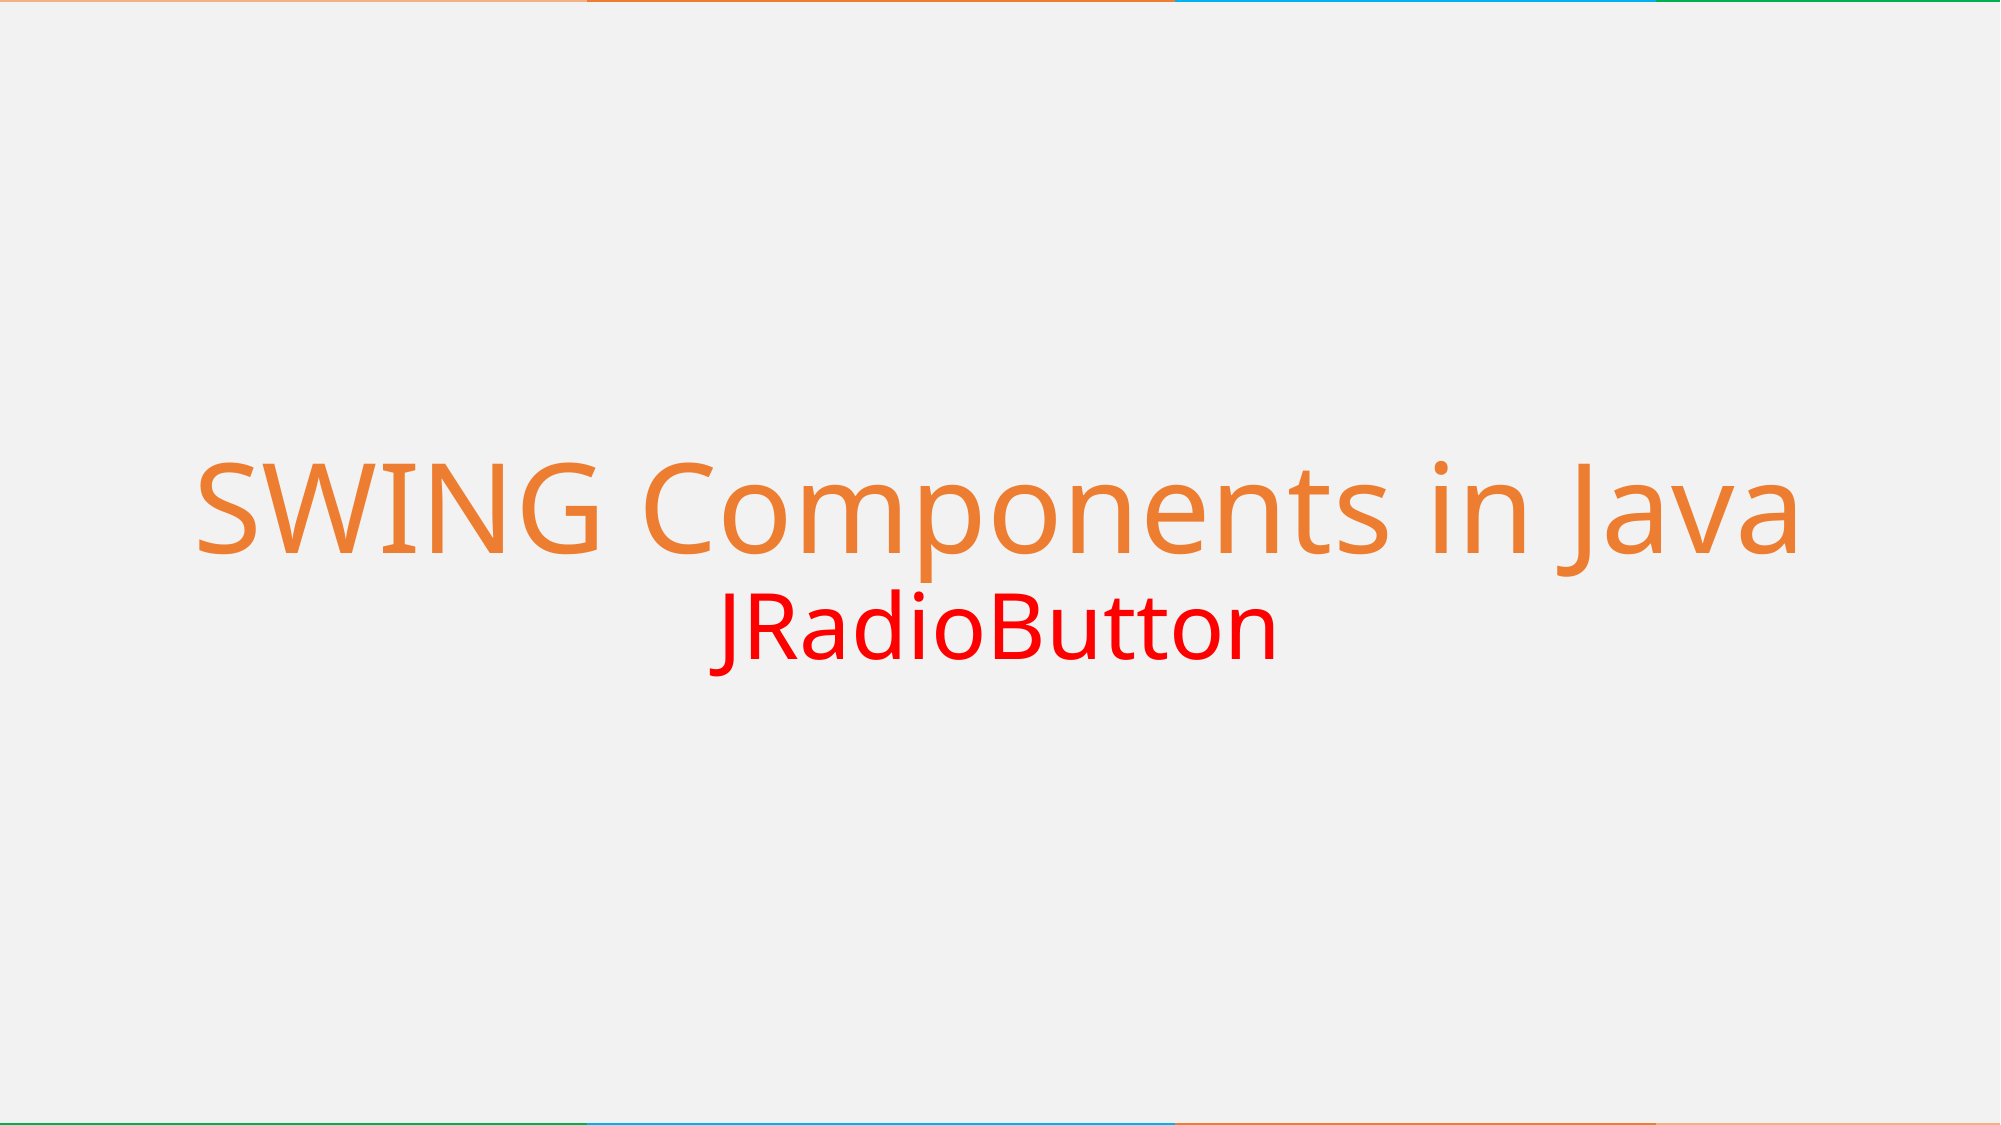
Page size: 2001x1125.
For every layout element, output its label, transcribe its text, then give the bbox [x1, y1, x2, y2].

title SWING Components in Java JRadioButton [0, 0, 2000, 1125]
